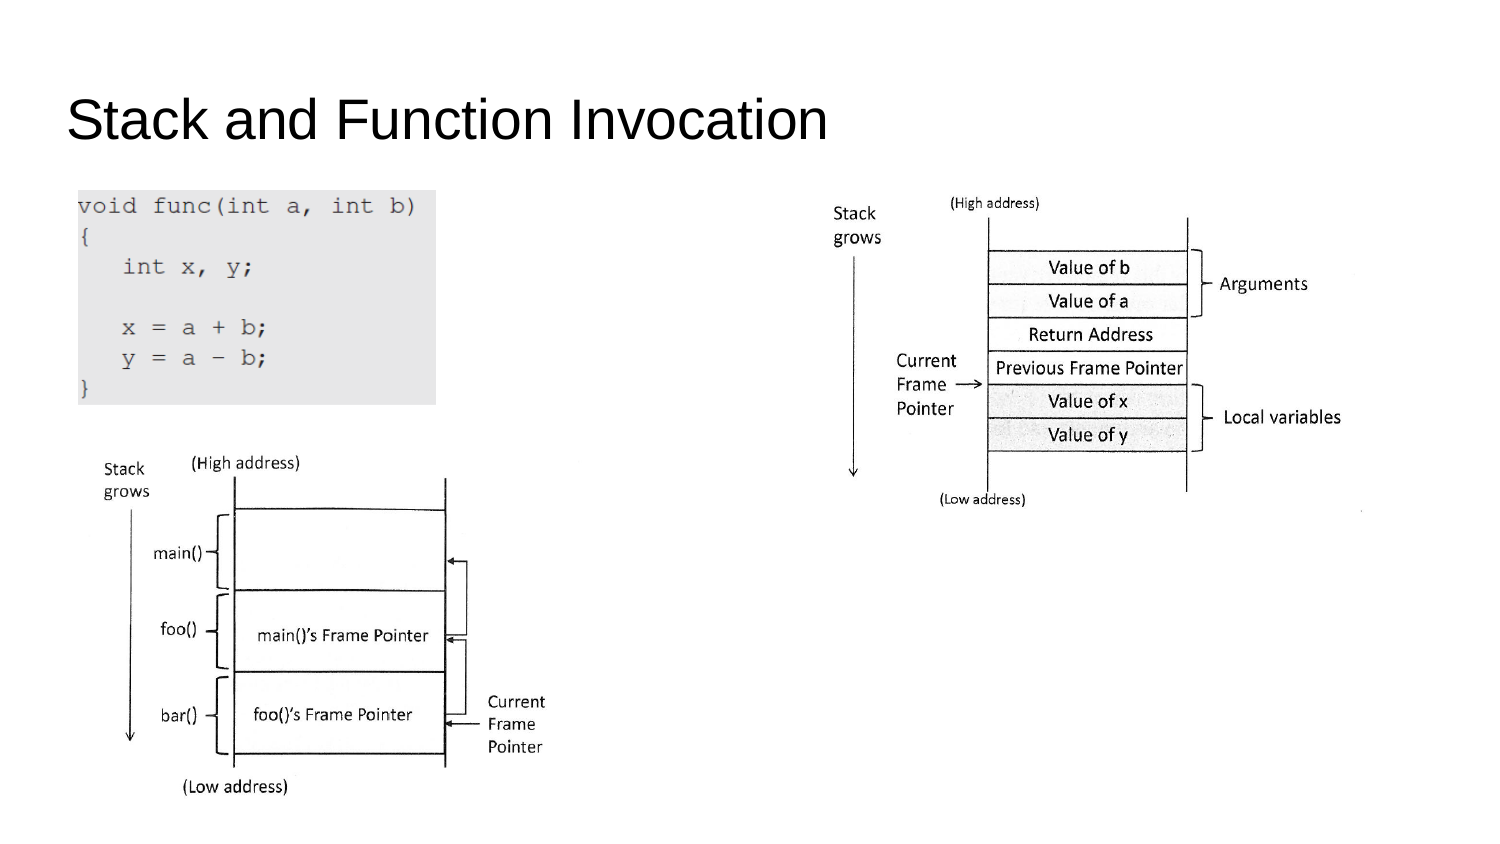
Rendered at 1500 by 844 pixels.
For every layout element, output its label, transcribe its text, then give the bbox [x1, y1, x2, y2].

picture [810, 171, 1400, 538]
picture [78, 190, 437, 406]
picture [74, 430, 592, 819]
title Stack and Function Invocation [51, 72, 1449, 167]
